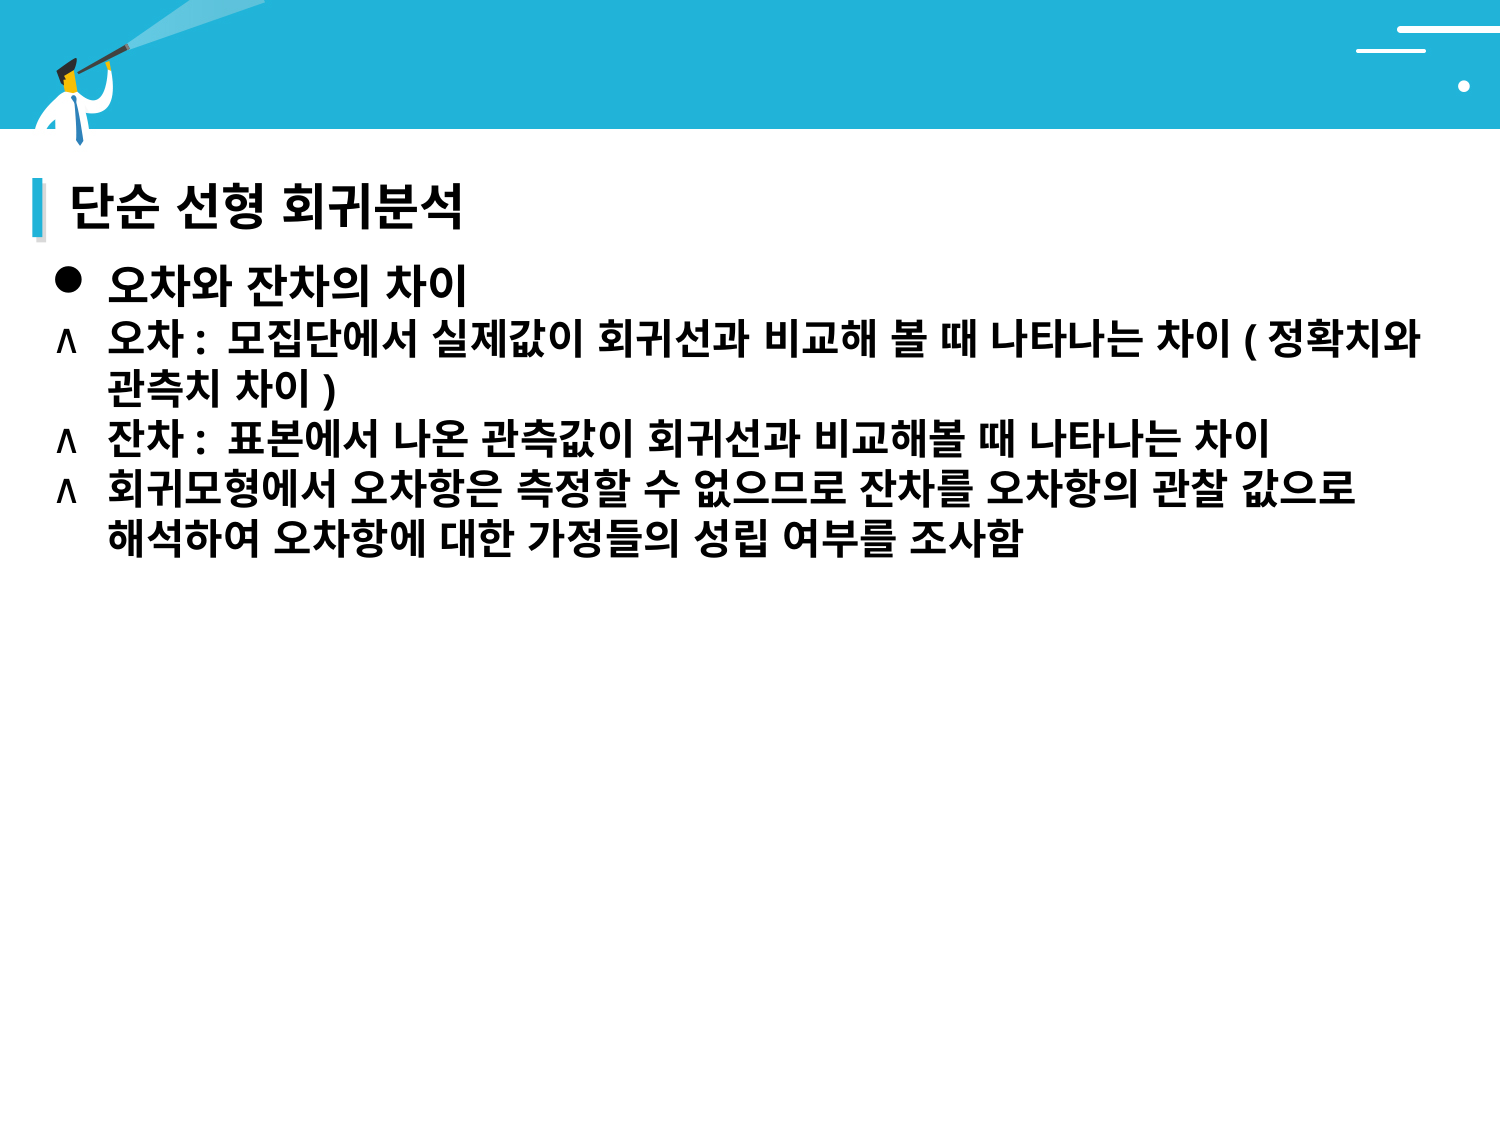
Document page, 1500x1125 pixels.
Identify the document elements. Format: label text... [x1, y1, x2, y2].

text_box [32, 168, 1297, 245]
text_box 오차와 잔차의 차이 오차: 모집단에서 실제값이 회귀선과 비교해 볼 때 나타나는 차이(정확치와 관측치 차이) 잔차: 표본에서 나온 관측값이 회귀선과 비교해볼 때 나타나는 차이 회귀모형에서 오차항은 측정할 수 없으므로 잔차를 오차항의 관찰 값으로 해석하여 오차항에 대한 가정들의 성립 여부를 조사함 [36, 250, 1488, 571]
title 2. 회귀분석 [131, 14, 1110, 119]
picture [0, 0, 1500, 1125]
